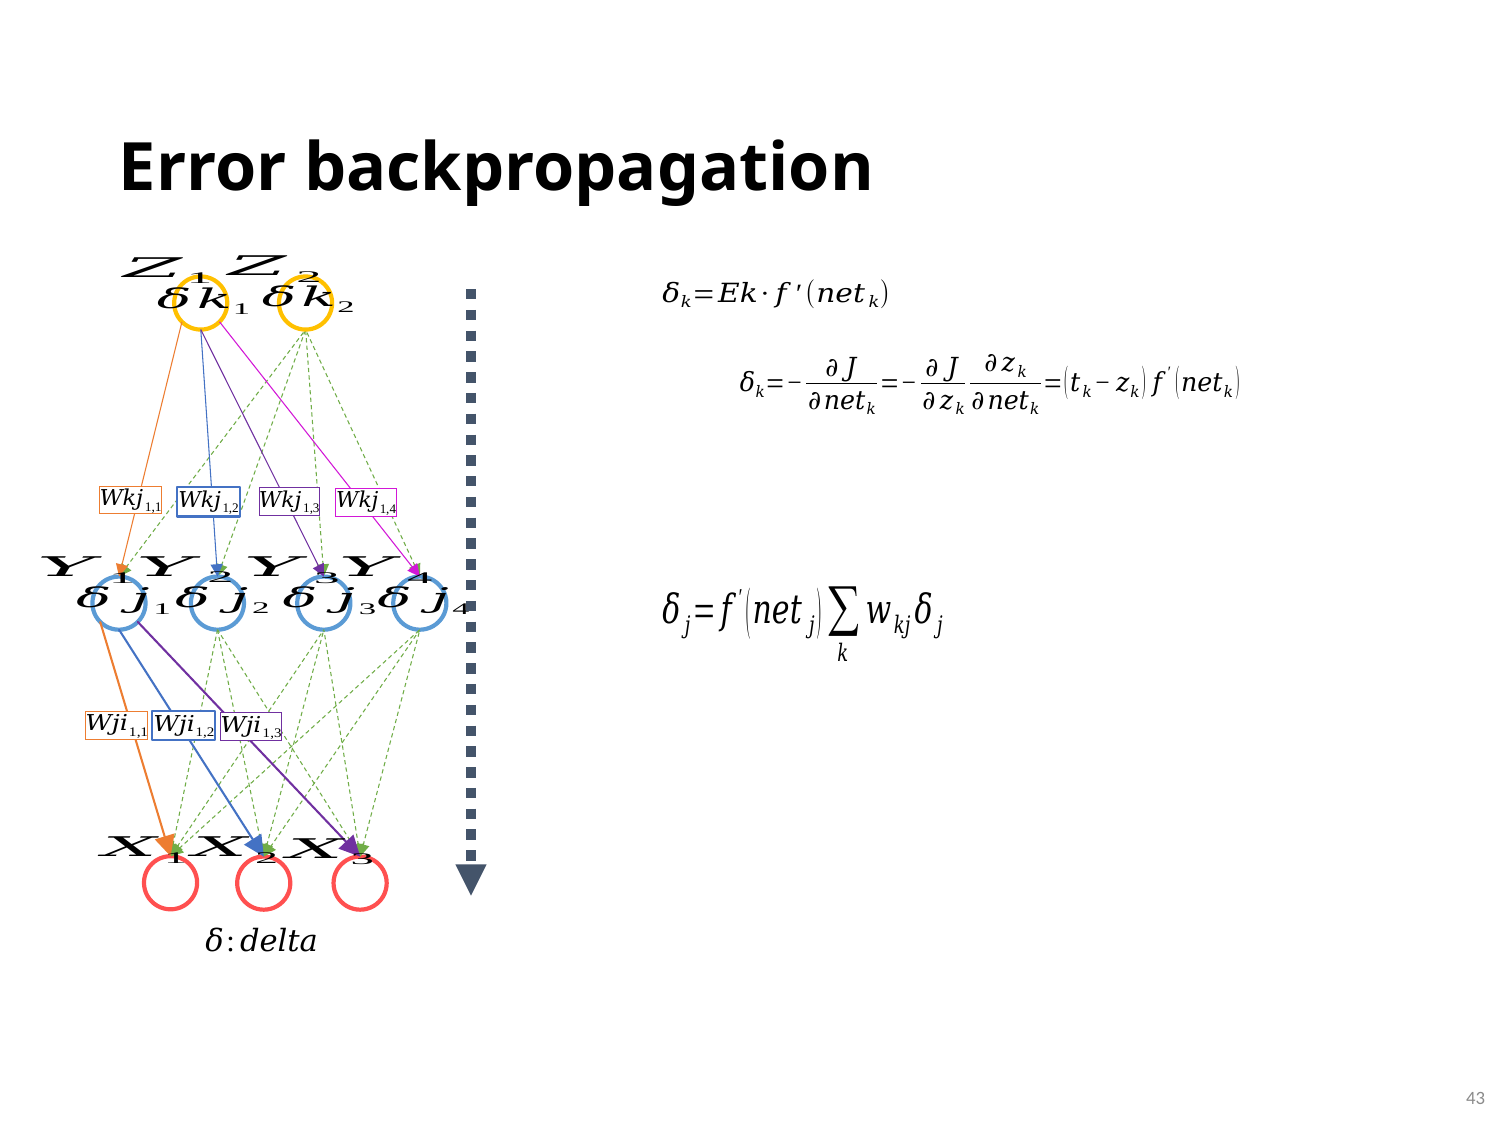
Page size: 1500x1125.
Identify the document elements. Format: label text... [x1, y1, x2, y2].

text_box [142, 857, 199, 911]
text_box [182, 329, 200, 577]
text_box [173, 278, 229, 329]
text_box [137, 621, 361, 857]
text_box [332, 857, 388, 911]
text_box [200, 329, 219, 577]
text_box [219, 321, 420, 577]
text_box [119, 629, 137, 857]
text_box [278, 278, 334, 321]
text_box [190, 577, 246, 621]
text_box [236, 857, 292, 911]
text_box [119, 321, 182, 577]
text_box [296, 577, 352, 621]
text_box [189, 594, 200, 606]
title Error backpropagation [103, 60, 1398, 278]
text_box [100, 621, 137, 857]
text_box [392, 575, 448, 631]
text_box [361, 629, 420, 857]
slide_number 42 [1419, 1066, 1500, 1125]
text_box [277, 293, 286, 305]
text_box [91, 575, 147, 623]
